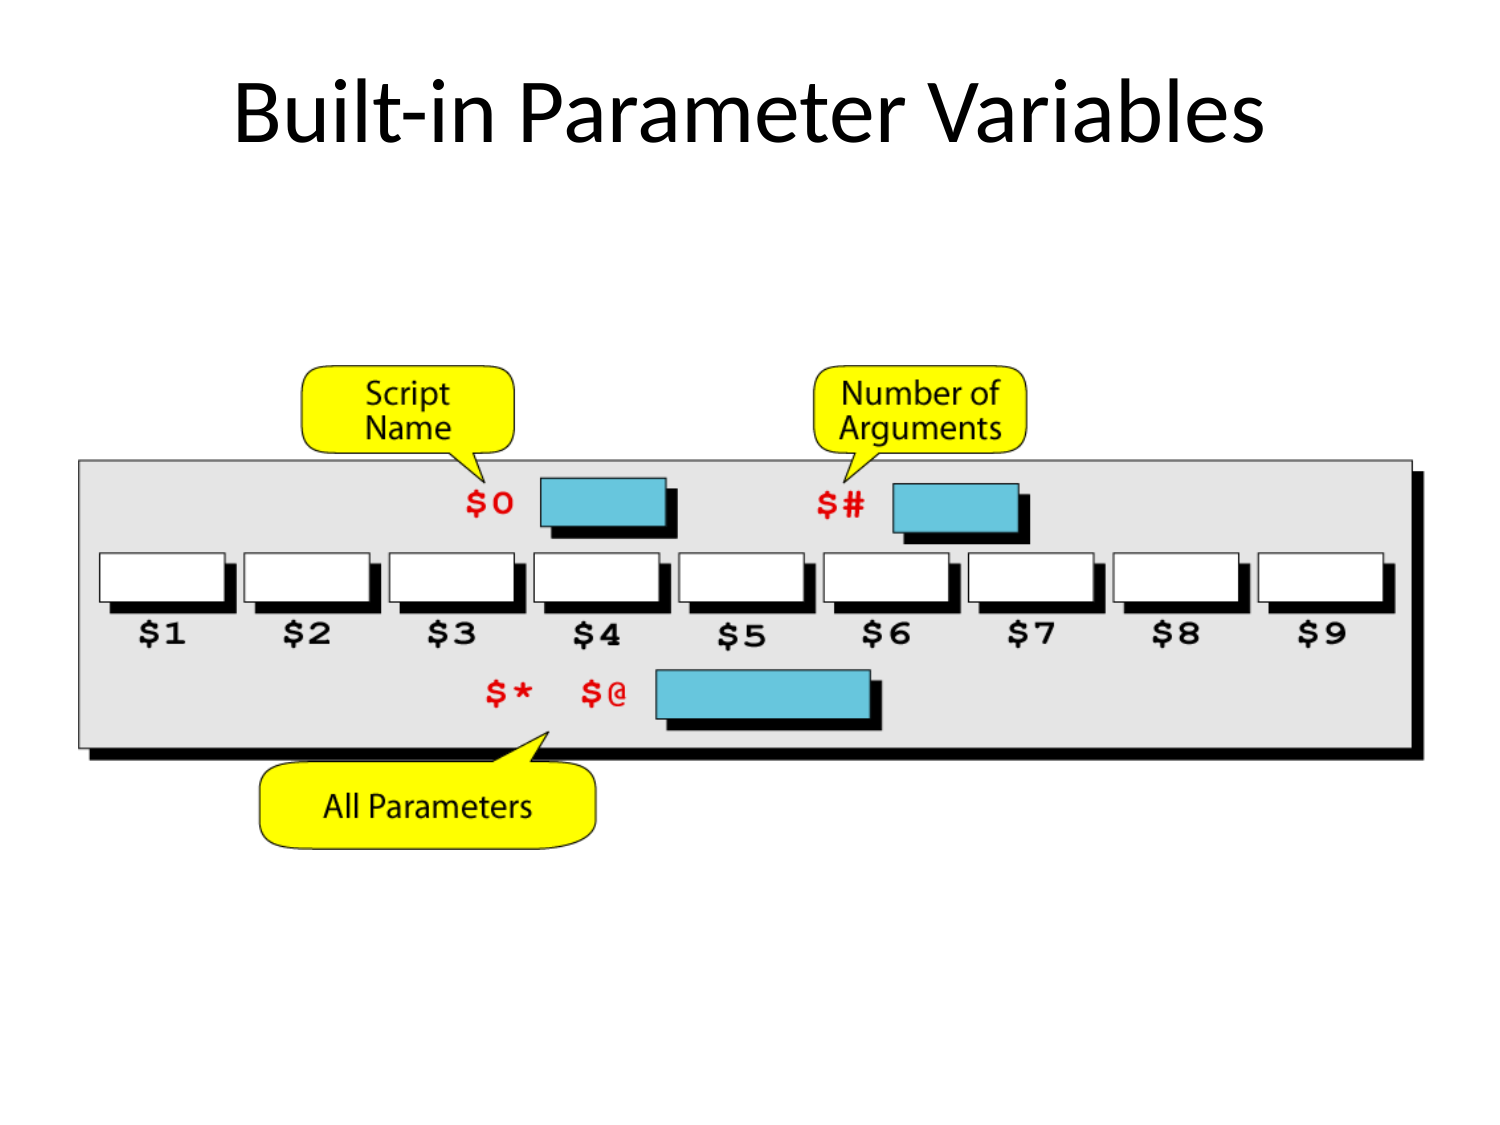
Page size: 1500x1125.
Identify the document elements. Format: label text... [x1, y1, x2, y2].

picture [78, 365, 1426, 851]
title Built-in Parameter Variables [75, 12, 1425, 200]
